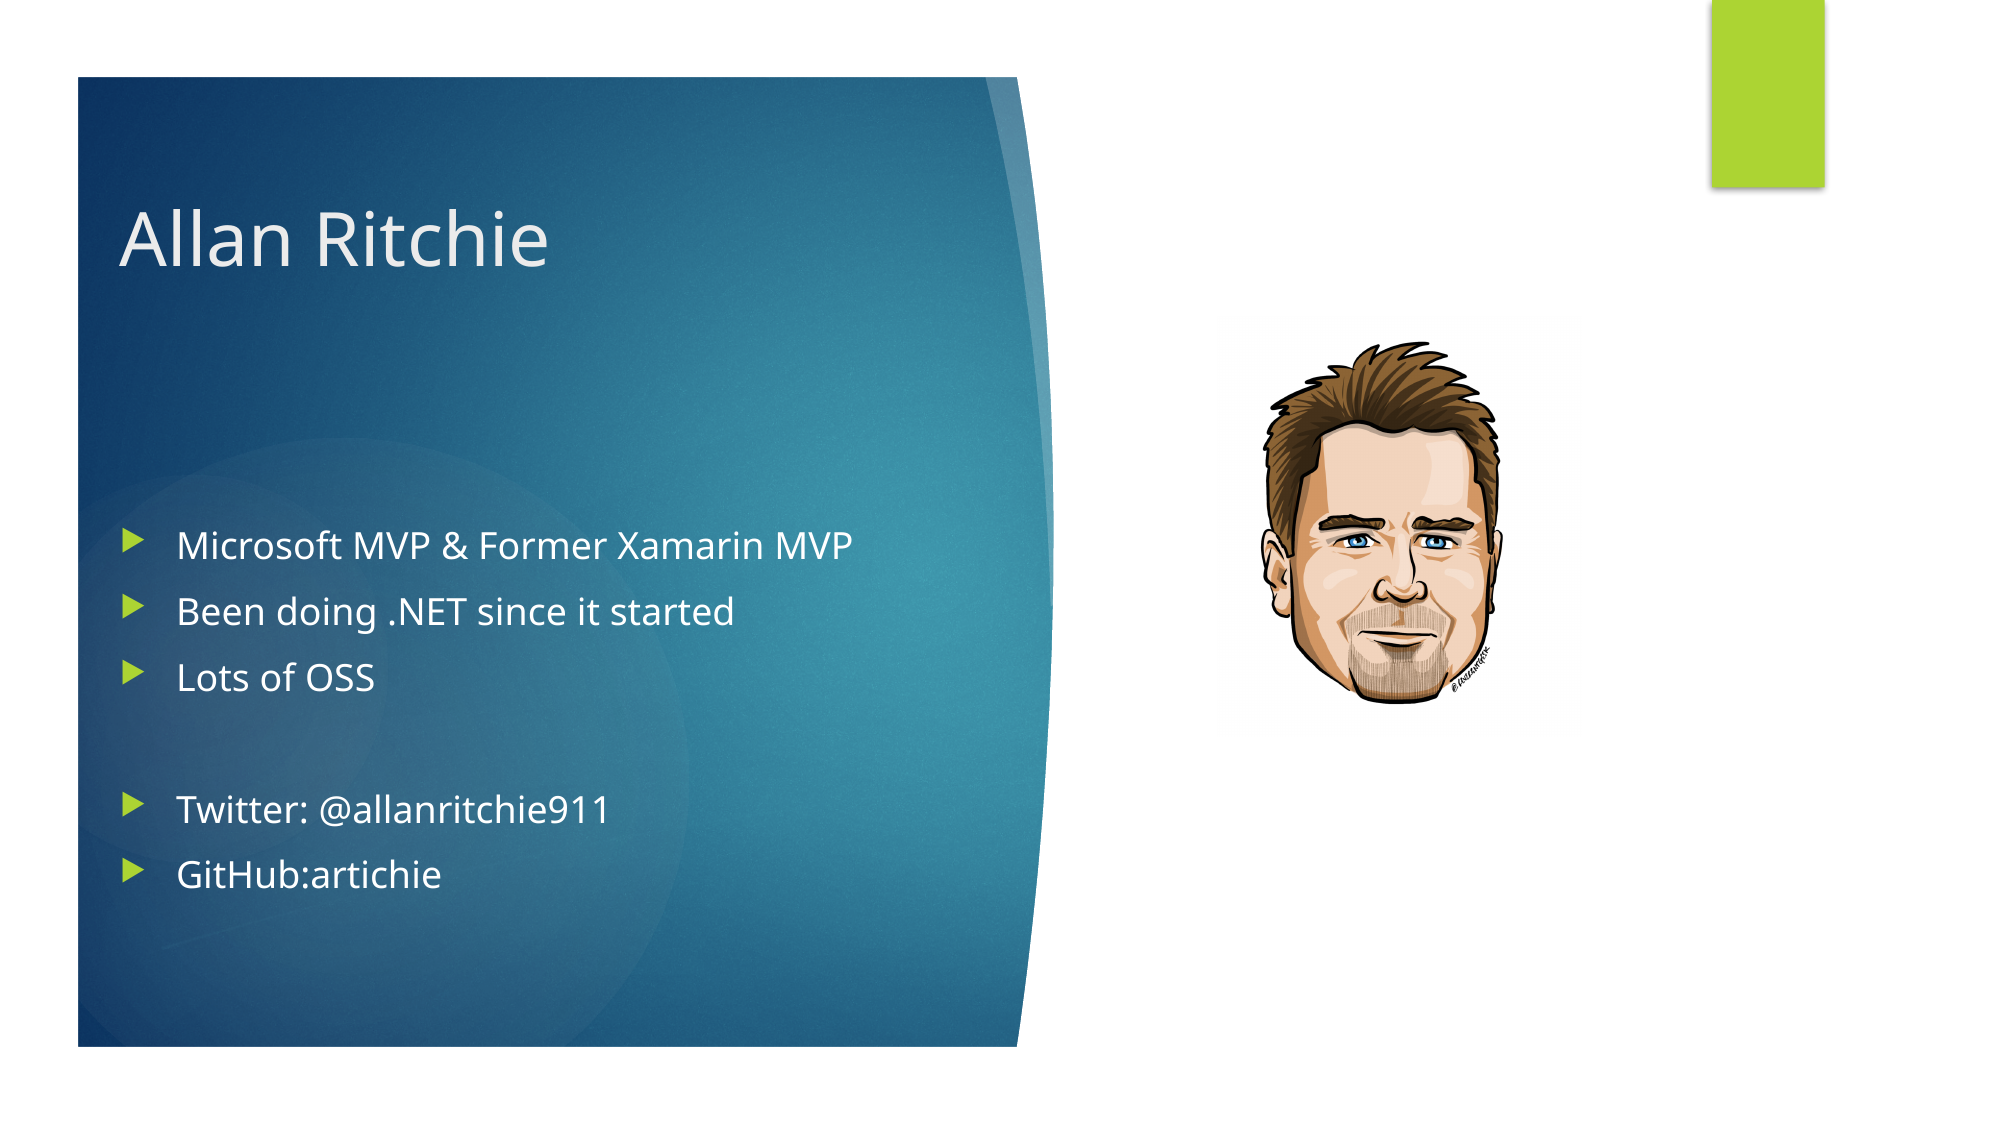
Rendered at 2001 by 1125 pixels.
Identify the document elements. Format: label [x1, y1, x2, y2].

picture [1217, 316, 1582, 737]
text_box [0, 0, 2000, 1125]
